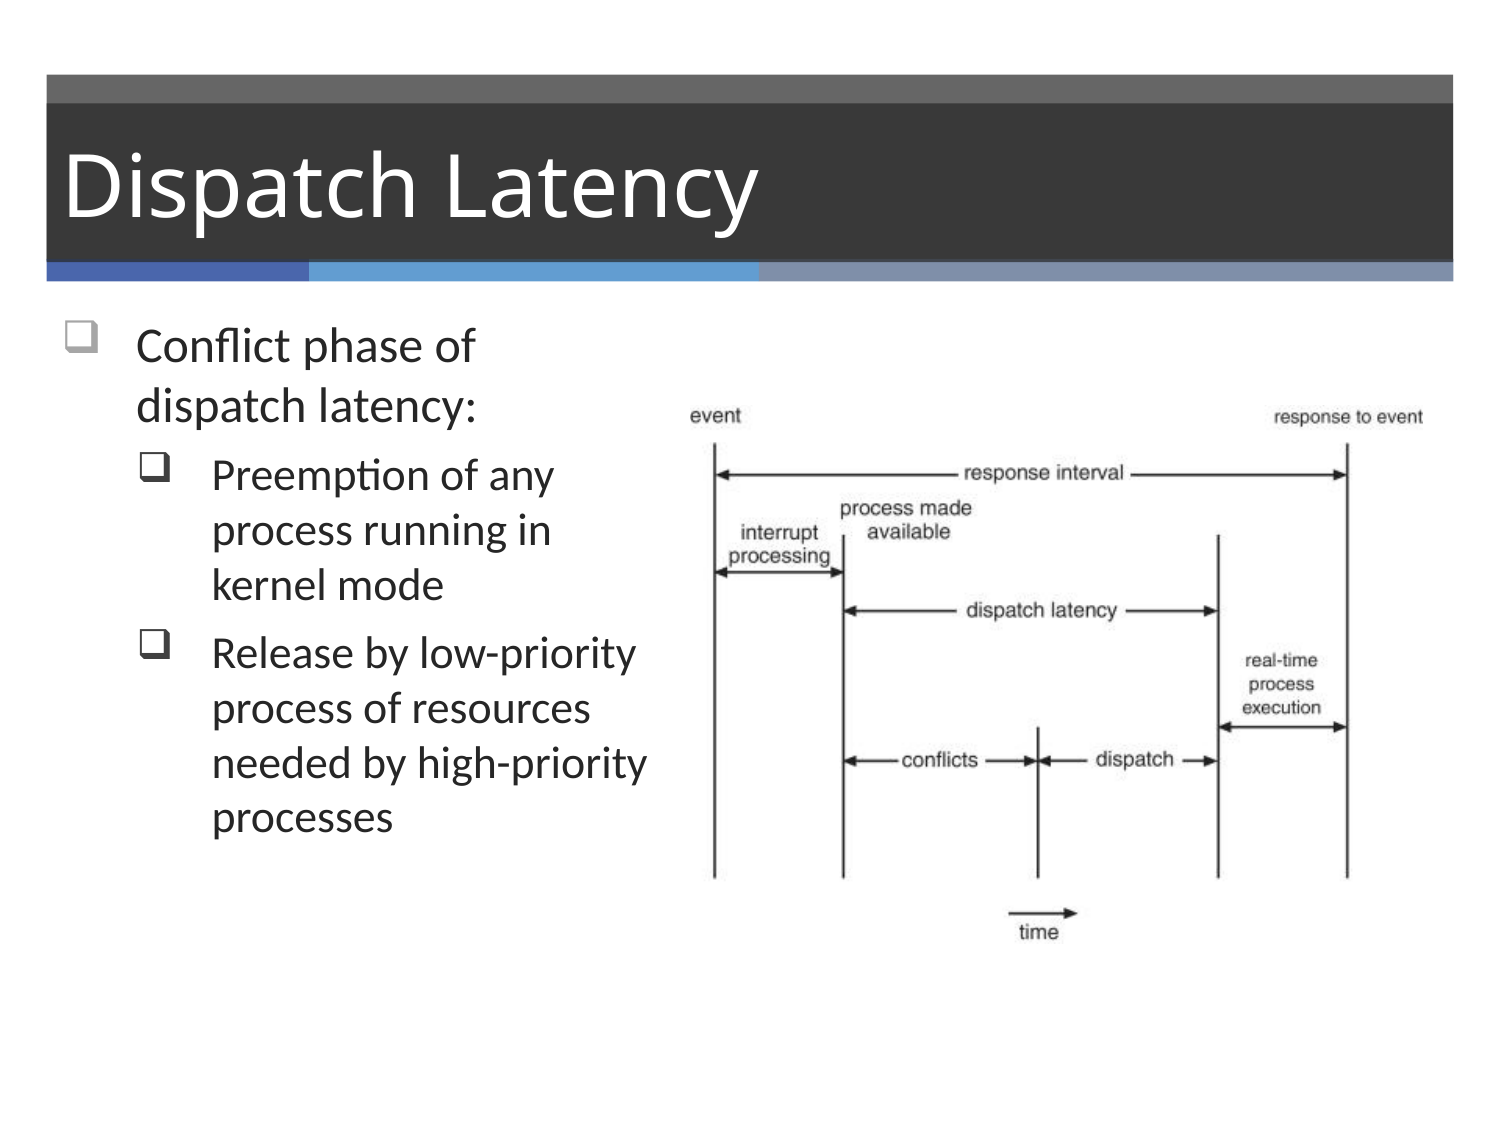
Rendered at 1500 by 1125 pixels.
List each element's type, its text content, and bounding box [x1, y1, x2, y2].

title Dispatch Latency [46, 103, 1454, 263]
list Conflict phase of dispatch latency: Preemption of any process running in kernel mode Release by low-priority process of resources needed by high-priority processes [46, 305, 666, 1049]
picture [689, 405, 1423, 944]
